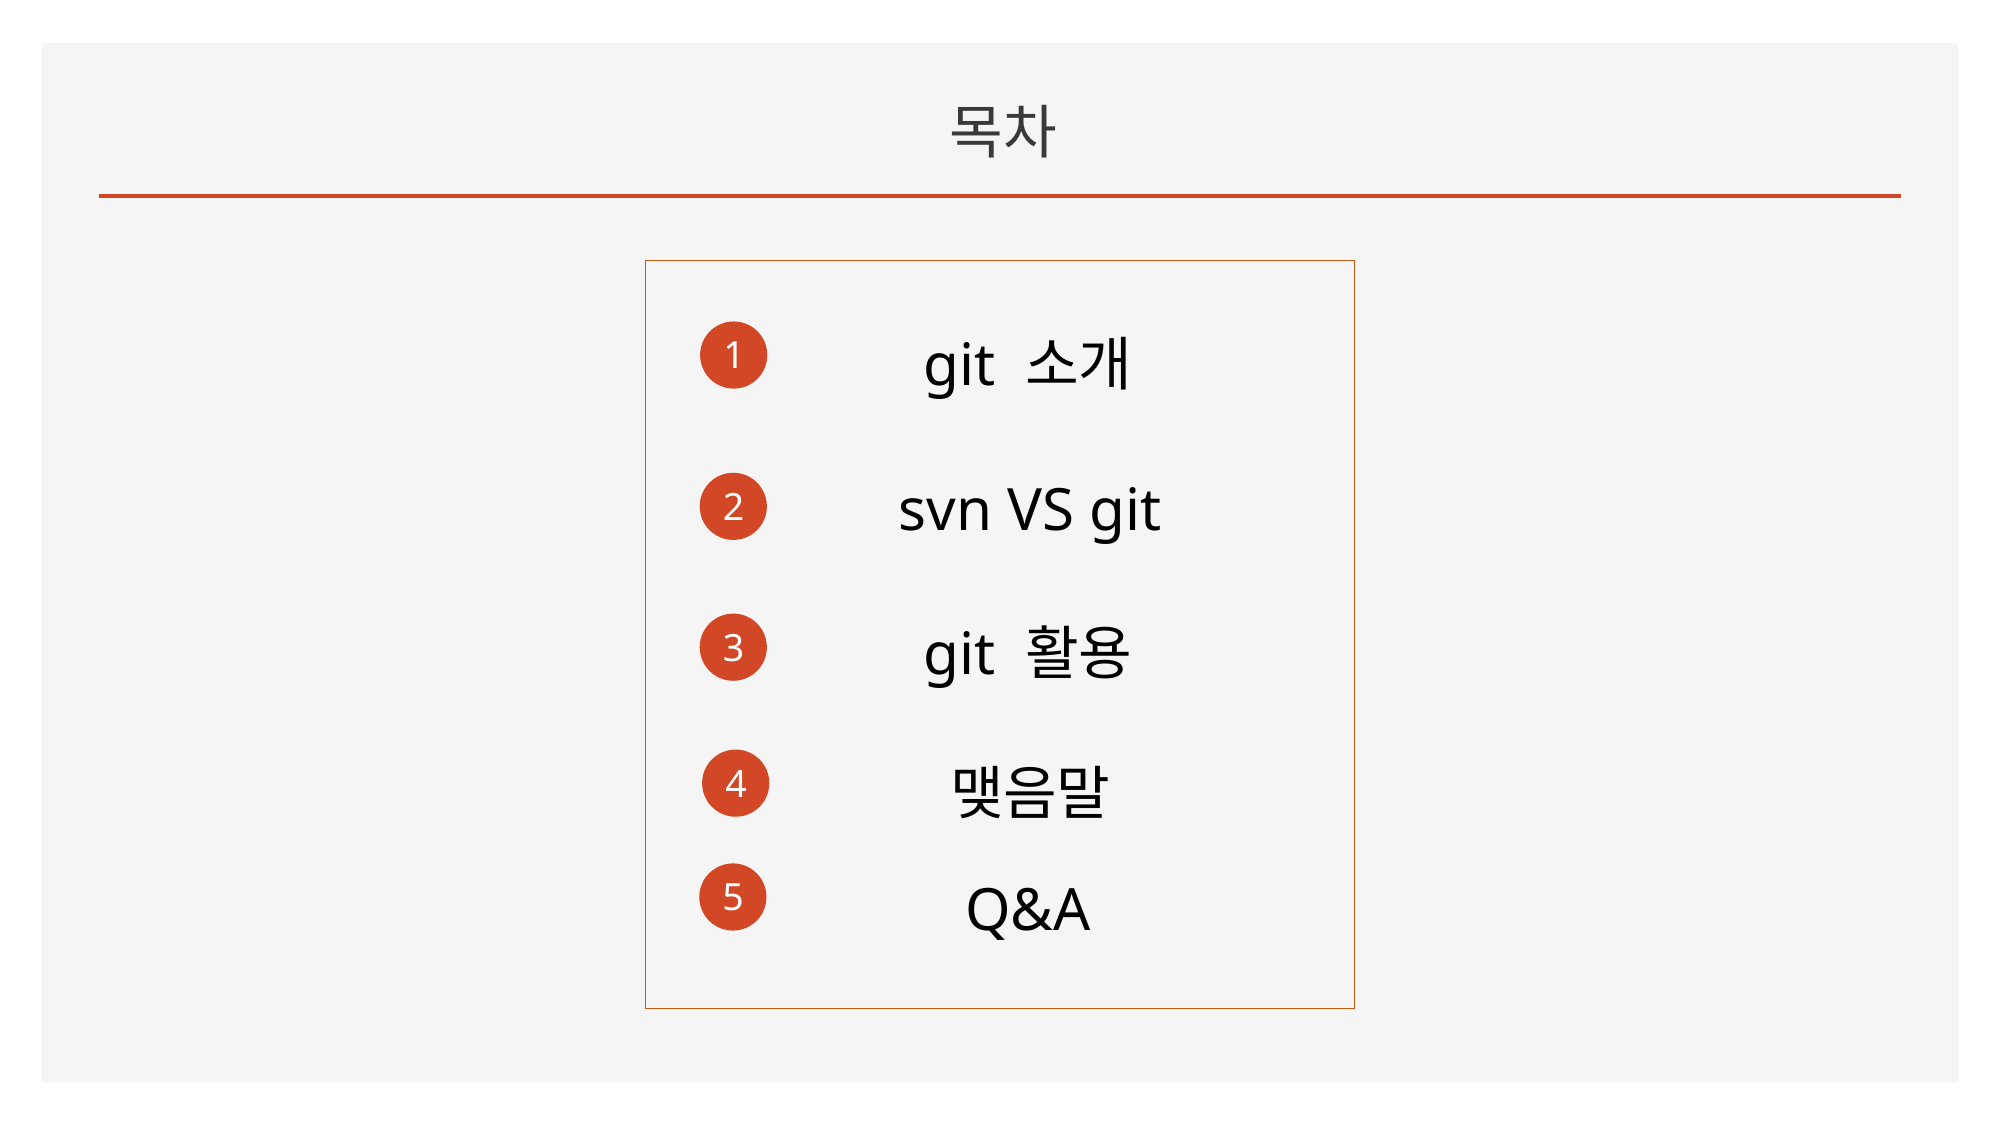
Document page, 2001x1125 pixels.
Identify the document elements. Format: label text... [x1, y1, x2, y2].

text_box 맺음말 [767, 748, 1294, 834]
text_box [688, 321, 780, 389]
text_box [645, 260, 1355, 1009]
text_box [687, 472, 780, 540]
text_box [687, 863, 780, 931]
text_box svn VS git [767, 464, 1294, 550]
text_box git 활용 [764, 608, 1292, 694]
title 목차 [112, 67, 1894, 173]
text_box git 소개 [764, 320, 1292, 405]
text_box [687, 613, 780, 681]
text_box Q&A [764, 864, 1292, 950]
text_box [690, 749, 782, 817]
